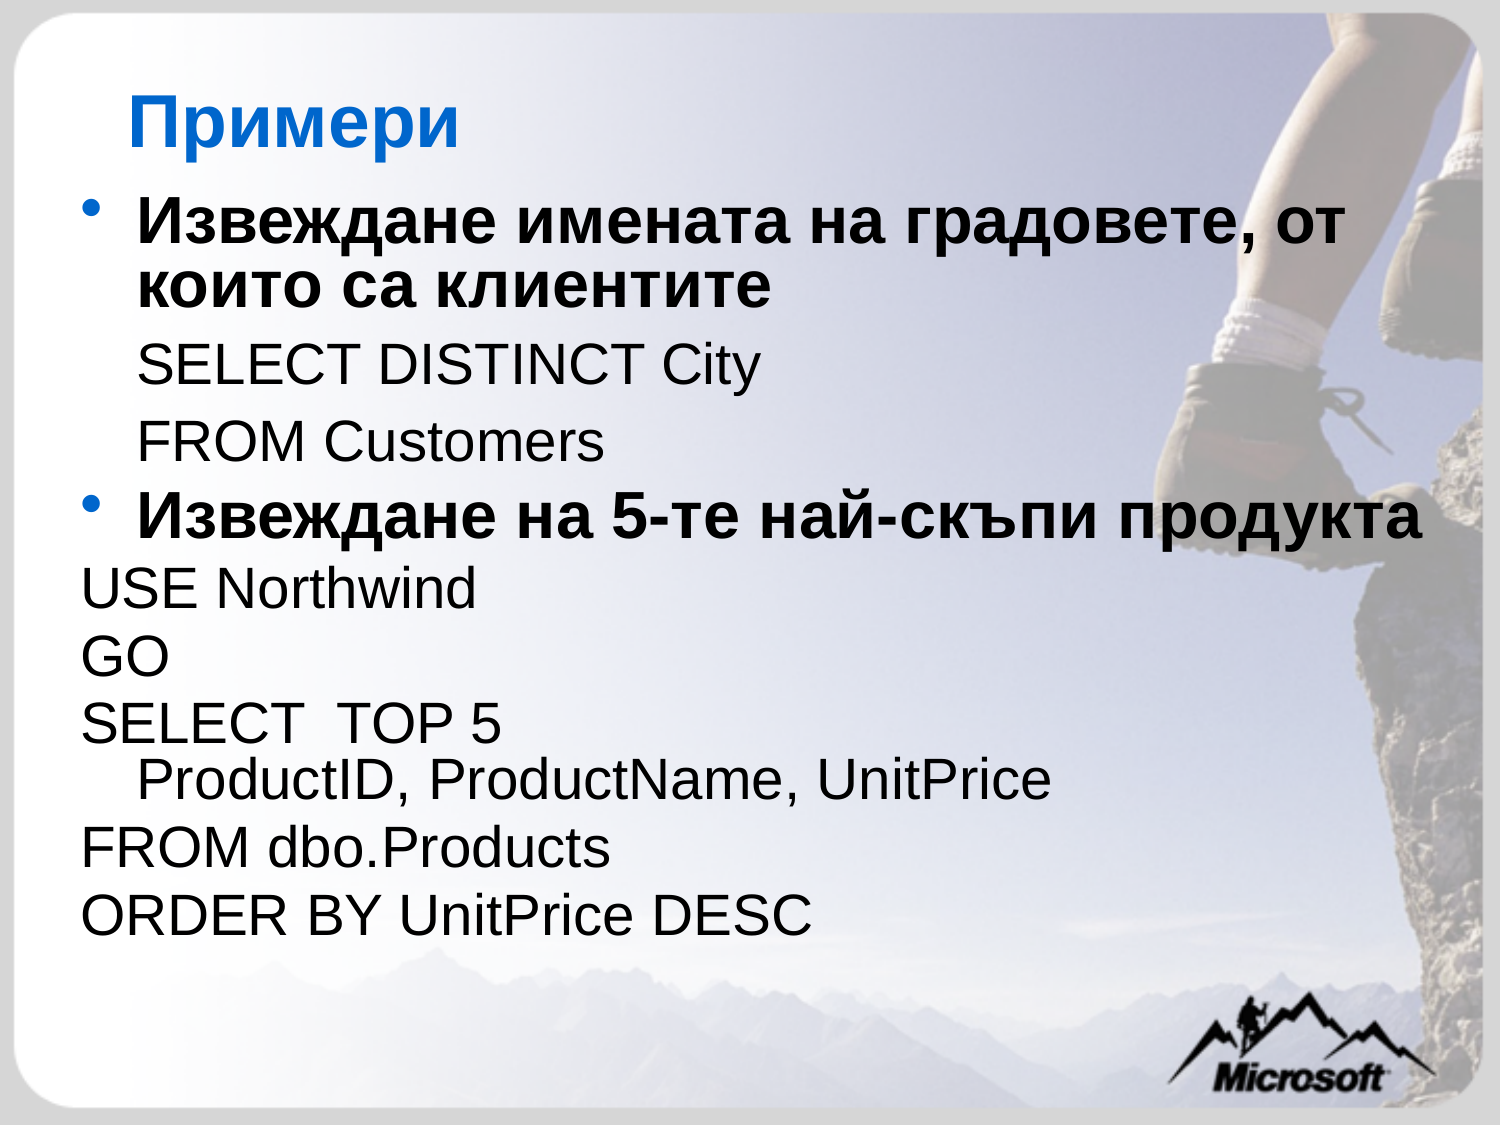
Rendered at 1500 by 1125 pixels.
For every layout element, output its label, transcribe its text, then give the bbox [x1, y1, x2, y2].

picture [0, 0, 1500, 1125]
title Примери [112, 59, 1388, 175]
list Извеждане имената на градовете, от които са клиентите SELECT DISTINCT City FROM Customers Извеждане на 5-те най-скъпи продукта USE Northwind GO SELECT TOP 5 ProductID, ProductName, UnitPrice FROM dbo.Products ORDER BY UnitPrice DESC [64, 184, 1500, 1058]
